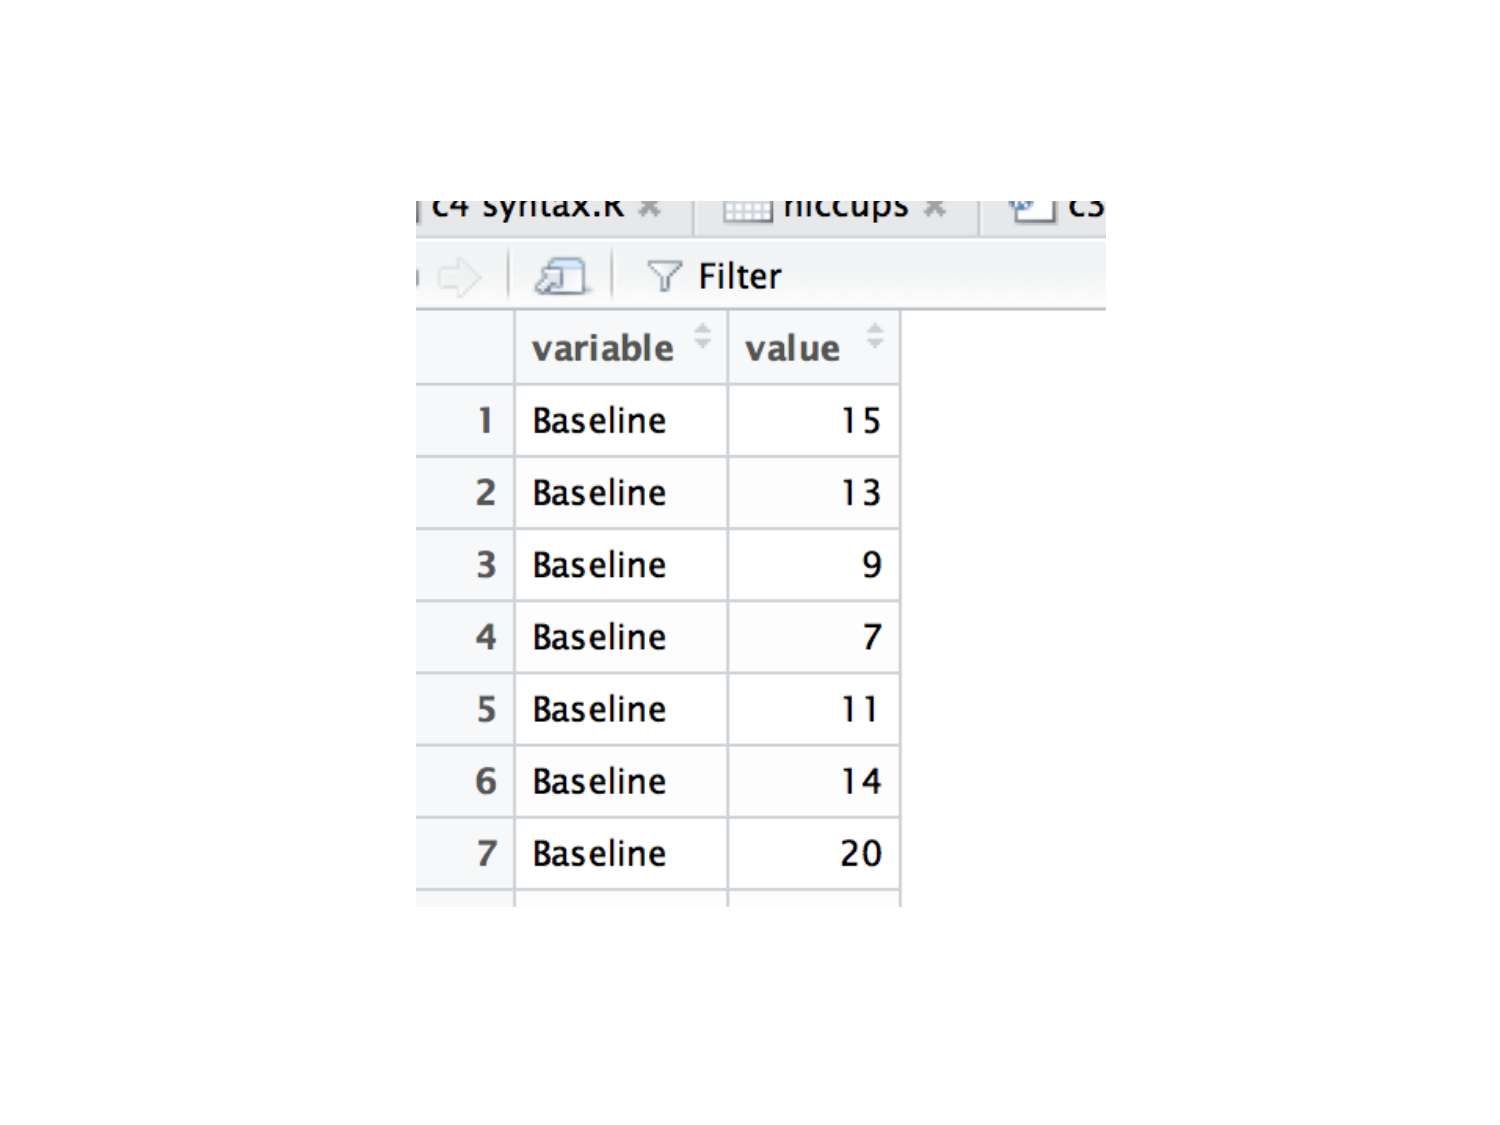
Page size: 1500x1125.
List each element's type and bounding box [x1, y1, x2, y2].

picture [416, 201, 1107, 907]
